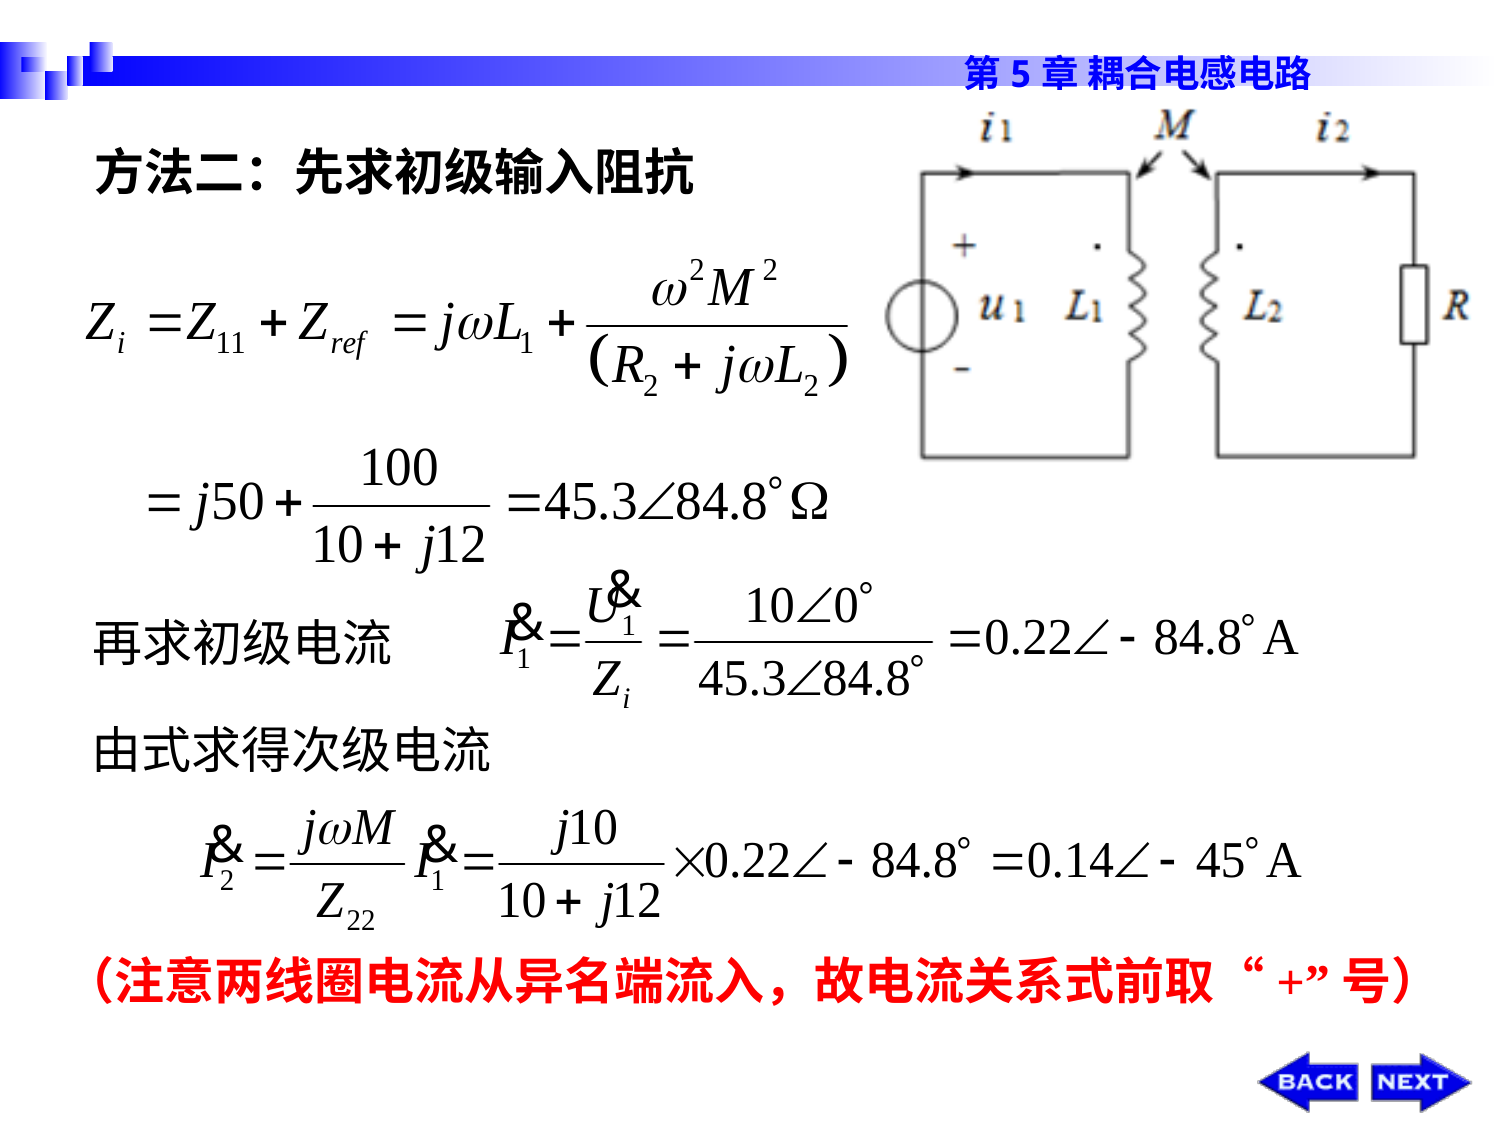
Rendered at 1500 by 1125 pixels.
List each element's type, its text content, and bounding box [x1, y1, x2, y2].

text_box 由式求得次级电流 [77, 710, 556, 786]
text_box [490, 564, 1309, 720]
picture [1249, 1049, 1480, 1116]
text_box 再求初级电流 [78, 604, 408, 680]
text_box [76, 243, 858, 414]
text_box 方法二：先求初级输入阻抗 [79, 132, 710, 208]
text_box （注意两线圈电流从异名端流入，故电流关系式前取“+”号） [49, 942, 1480, 1017]
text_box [191, 795, 1314, 942]
picture [873, 90, 1489, 480]
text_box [135, 432, 842, 584]
